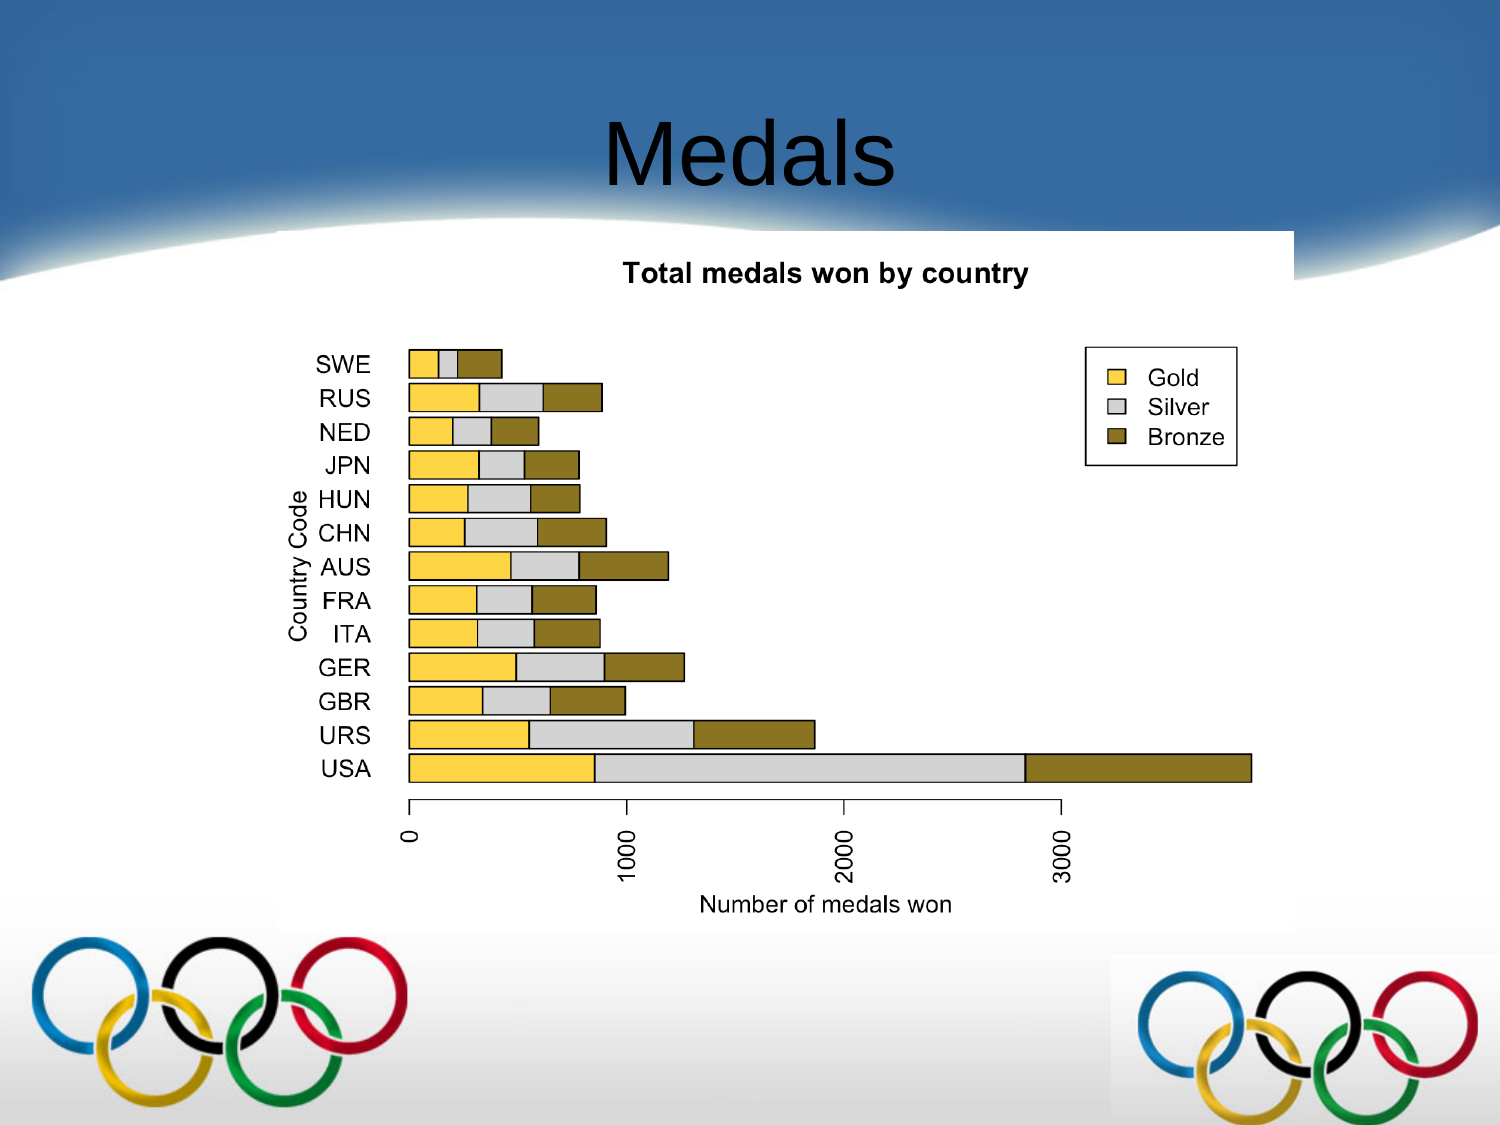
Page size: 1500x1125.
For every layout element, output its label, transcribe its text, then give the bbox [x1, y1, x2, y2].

title Medals [75, 68, 1425, 230]
picture [0, 0, 1500, 1125]
